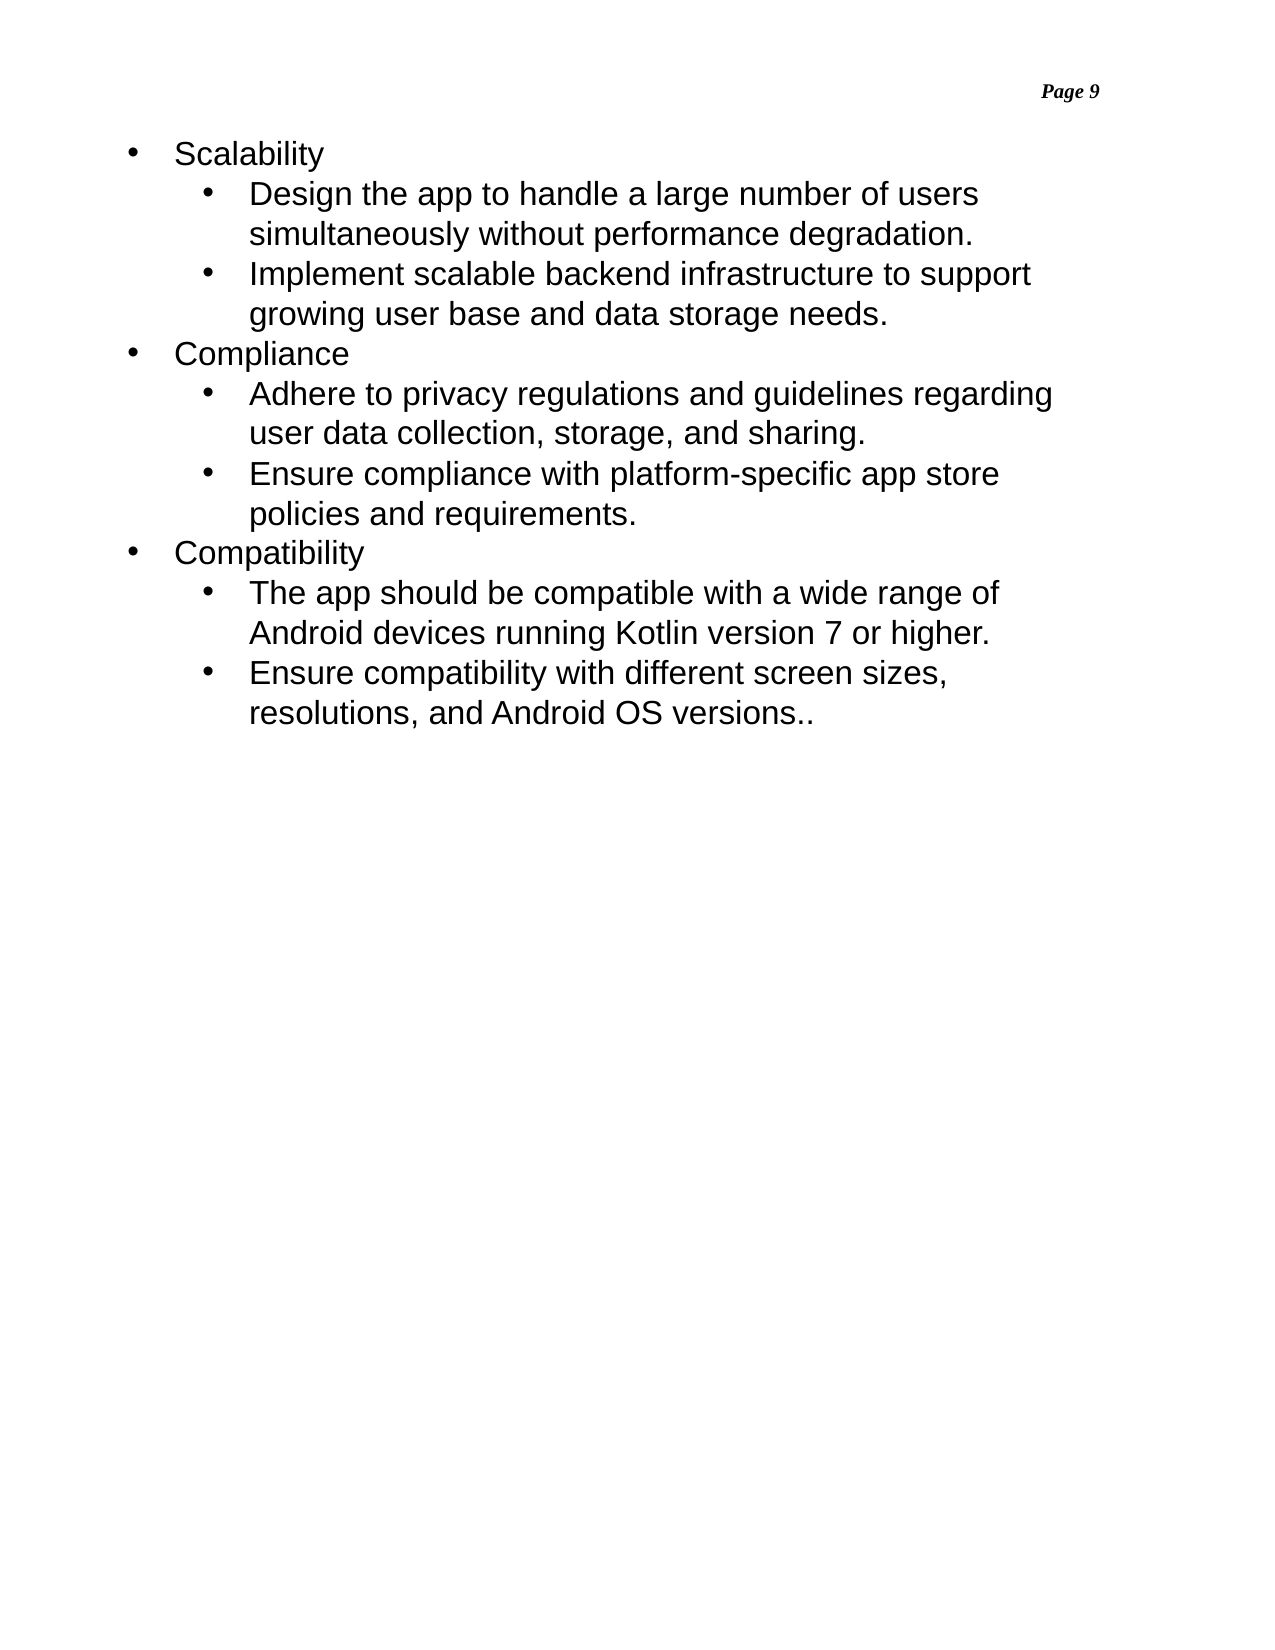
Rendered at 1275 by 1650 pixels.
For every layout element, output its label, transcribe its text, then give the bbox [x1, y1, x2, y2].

text_box Scalability Design the app to handle a large number of users simultaneously without performance degradation. Implement scalable backend infrastructure to support growing user base and data storage needs. Compliance Adhere to privacy regulations and guidelines regarding user data collection, storage, and sharing. Ensure compliance with platform-specific app store policies and requirements. Compatibility The app should be compatible with a wide range of Android devices running Kotlin version 7 or higher. Ensure compatibility with different screen sizes, resolutions, and Android OS versions.. [112, 124, 1126, 739]
text_box Page 9 [1039, 75, 1112, 103]
